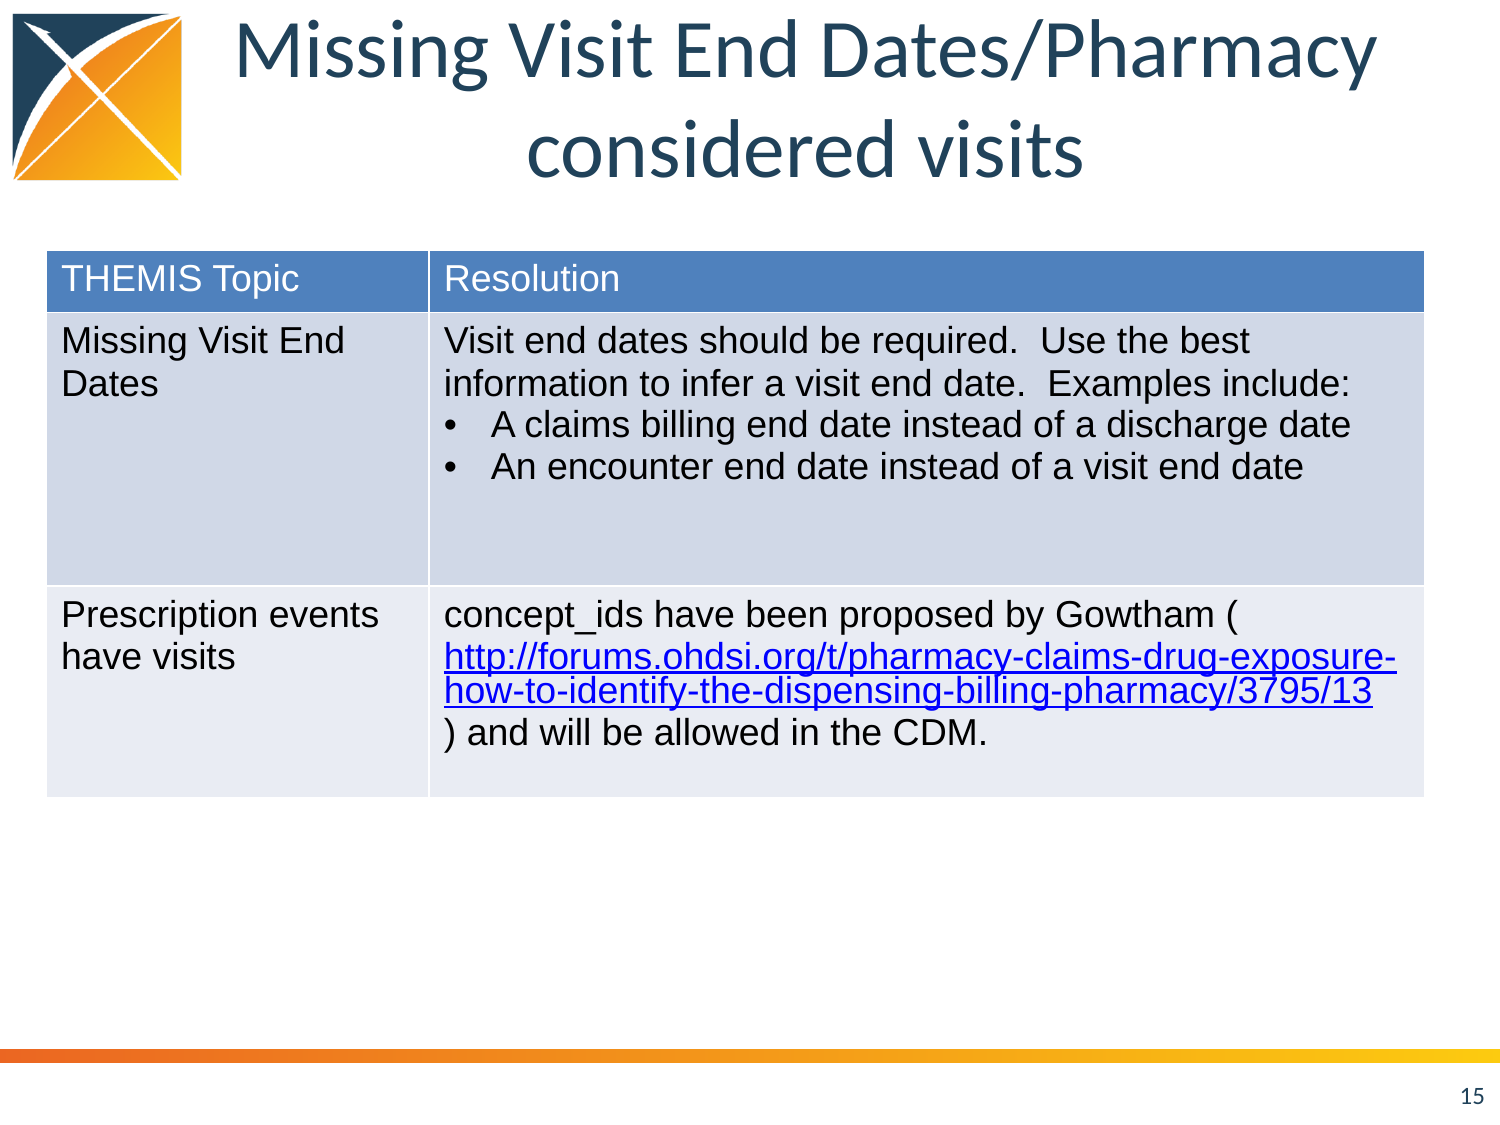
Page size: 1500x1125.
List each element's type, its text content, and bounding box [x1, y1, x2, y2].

table_cell Visit end dates should be required. Use the best information to infer a visit end date. Examples include: A claims billing end date instead of a discharge date An encounter end date instead of a visit end date [430, 313, 1424, 585]
slide_number 15 [1149, 1065, 1500, 1125]
picture [0, 0, 206, 200]
table_cell Prescription events have visits [47, 587, 428, 797]
table_cell Missing Visit End Dates [47, 313, 428, 585]
table_cell concept_ids have been proposed by Gowtham (http://forums.ohdsi.org/t/pharmacy-claims-drug-exposure-how-to-identify-the-dispensing-billing-pharmacy/3795/13) and will be allowed in the CDM. [430, 587, 1424, 797]
title Missing Visit End Dates/Pharmacy considered visits [187, 24, 1425, 163]
table_header Resolution [430, 251, 1424, 312]
table_header THEMIS Topic [47, 251, 428, 312]
